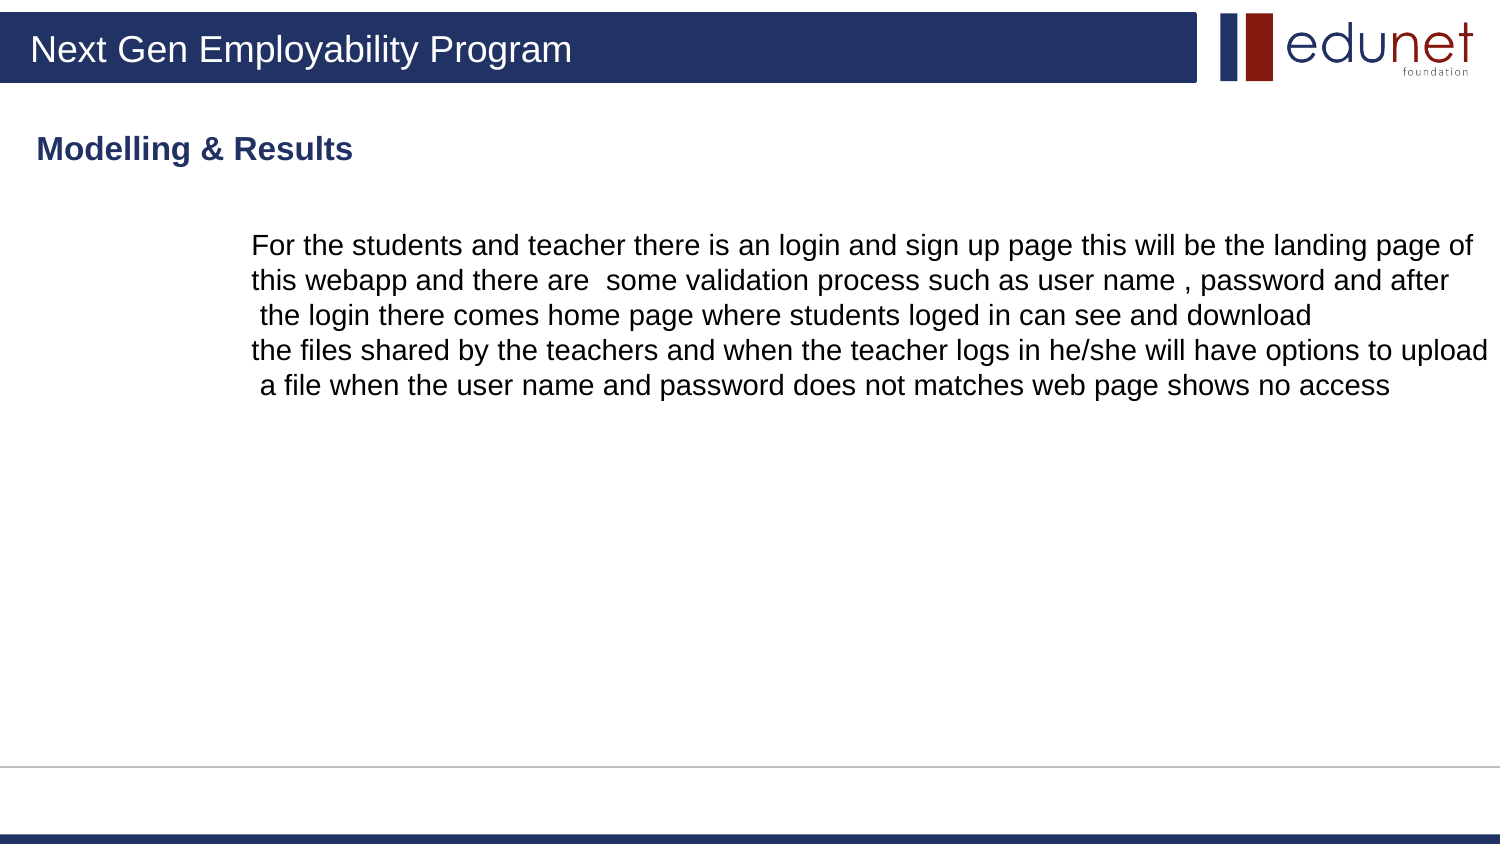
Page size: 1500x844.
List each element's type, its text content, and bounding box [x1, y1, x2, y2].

picture [1279, 14, 1482, 83]
text_box For the students and teacher there is an login and sign up page this will be the landing page of this webapp and there are some validation process such as user name , password and after the login there comes home page where students loged in can see and download the files shared by the teachers and when the teacher logs in he/she will have options to upload a file when the user name and password does not matches web page shows no access [236, 219, 1500, 409]
title Modelling & Results [21, 111, 504, 165]
